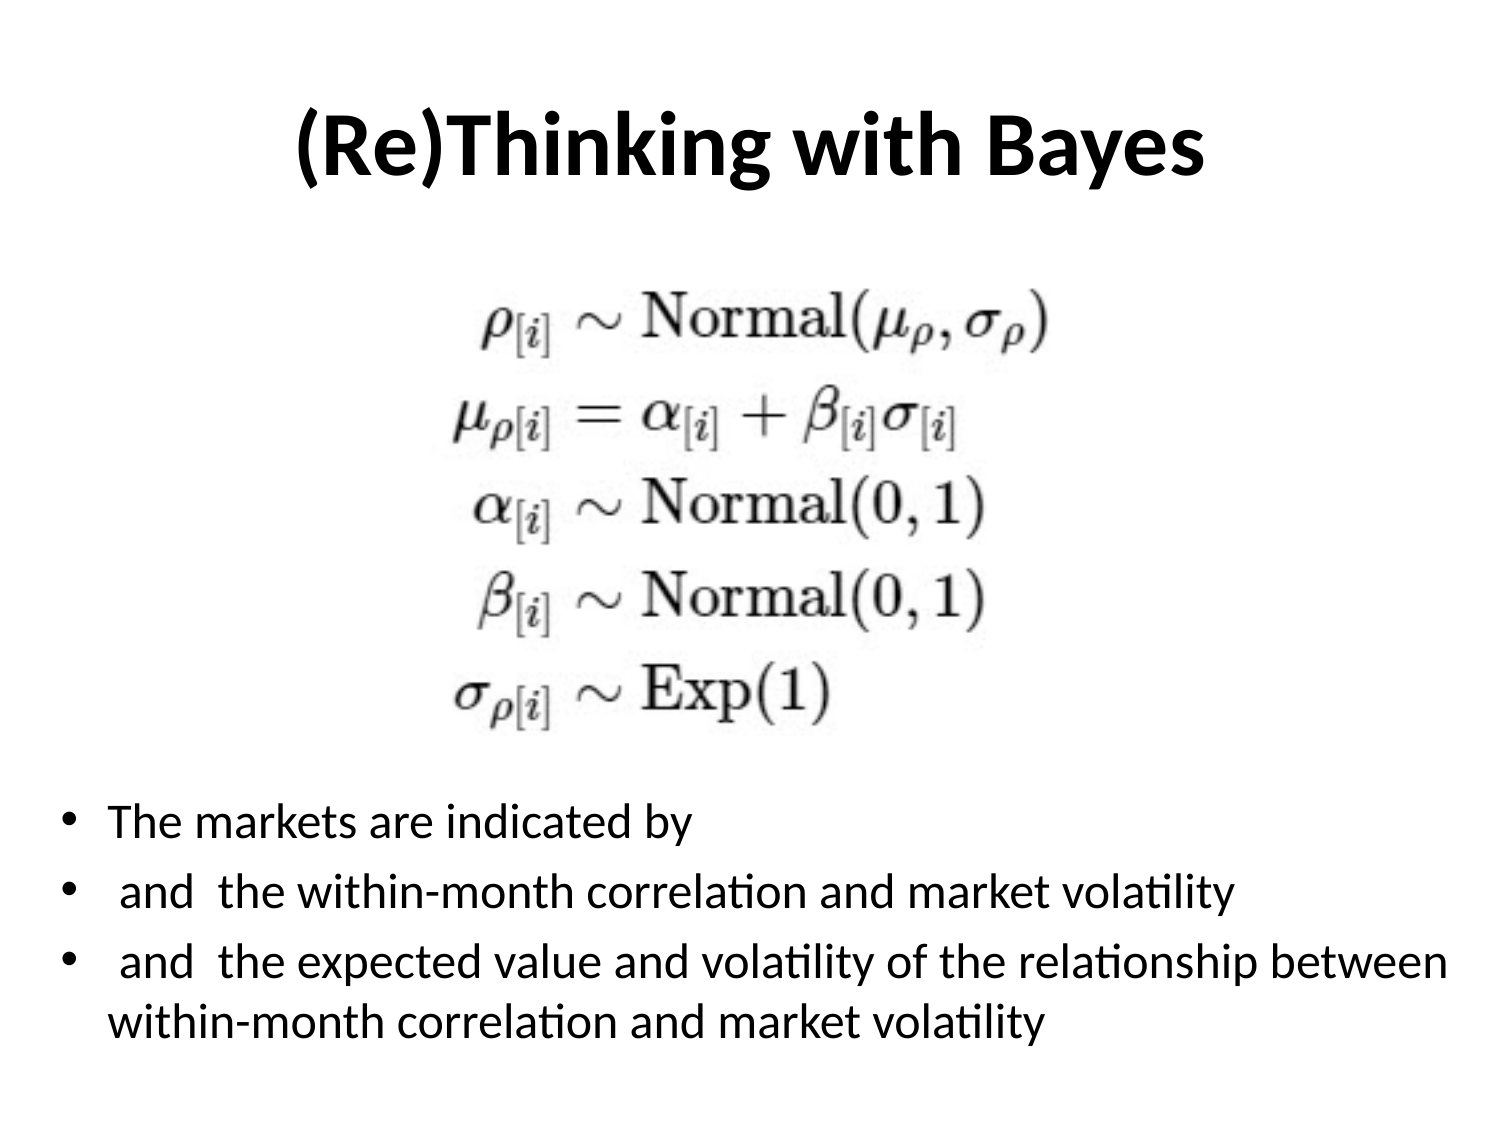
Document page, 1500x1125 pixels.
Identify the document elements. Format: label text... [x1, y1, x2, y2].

picture [390, 226, 1077, 783]
title (Re)Thinking with Bayes [75, 45, 1425, 233]
